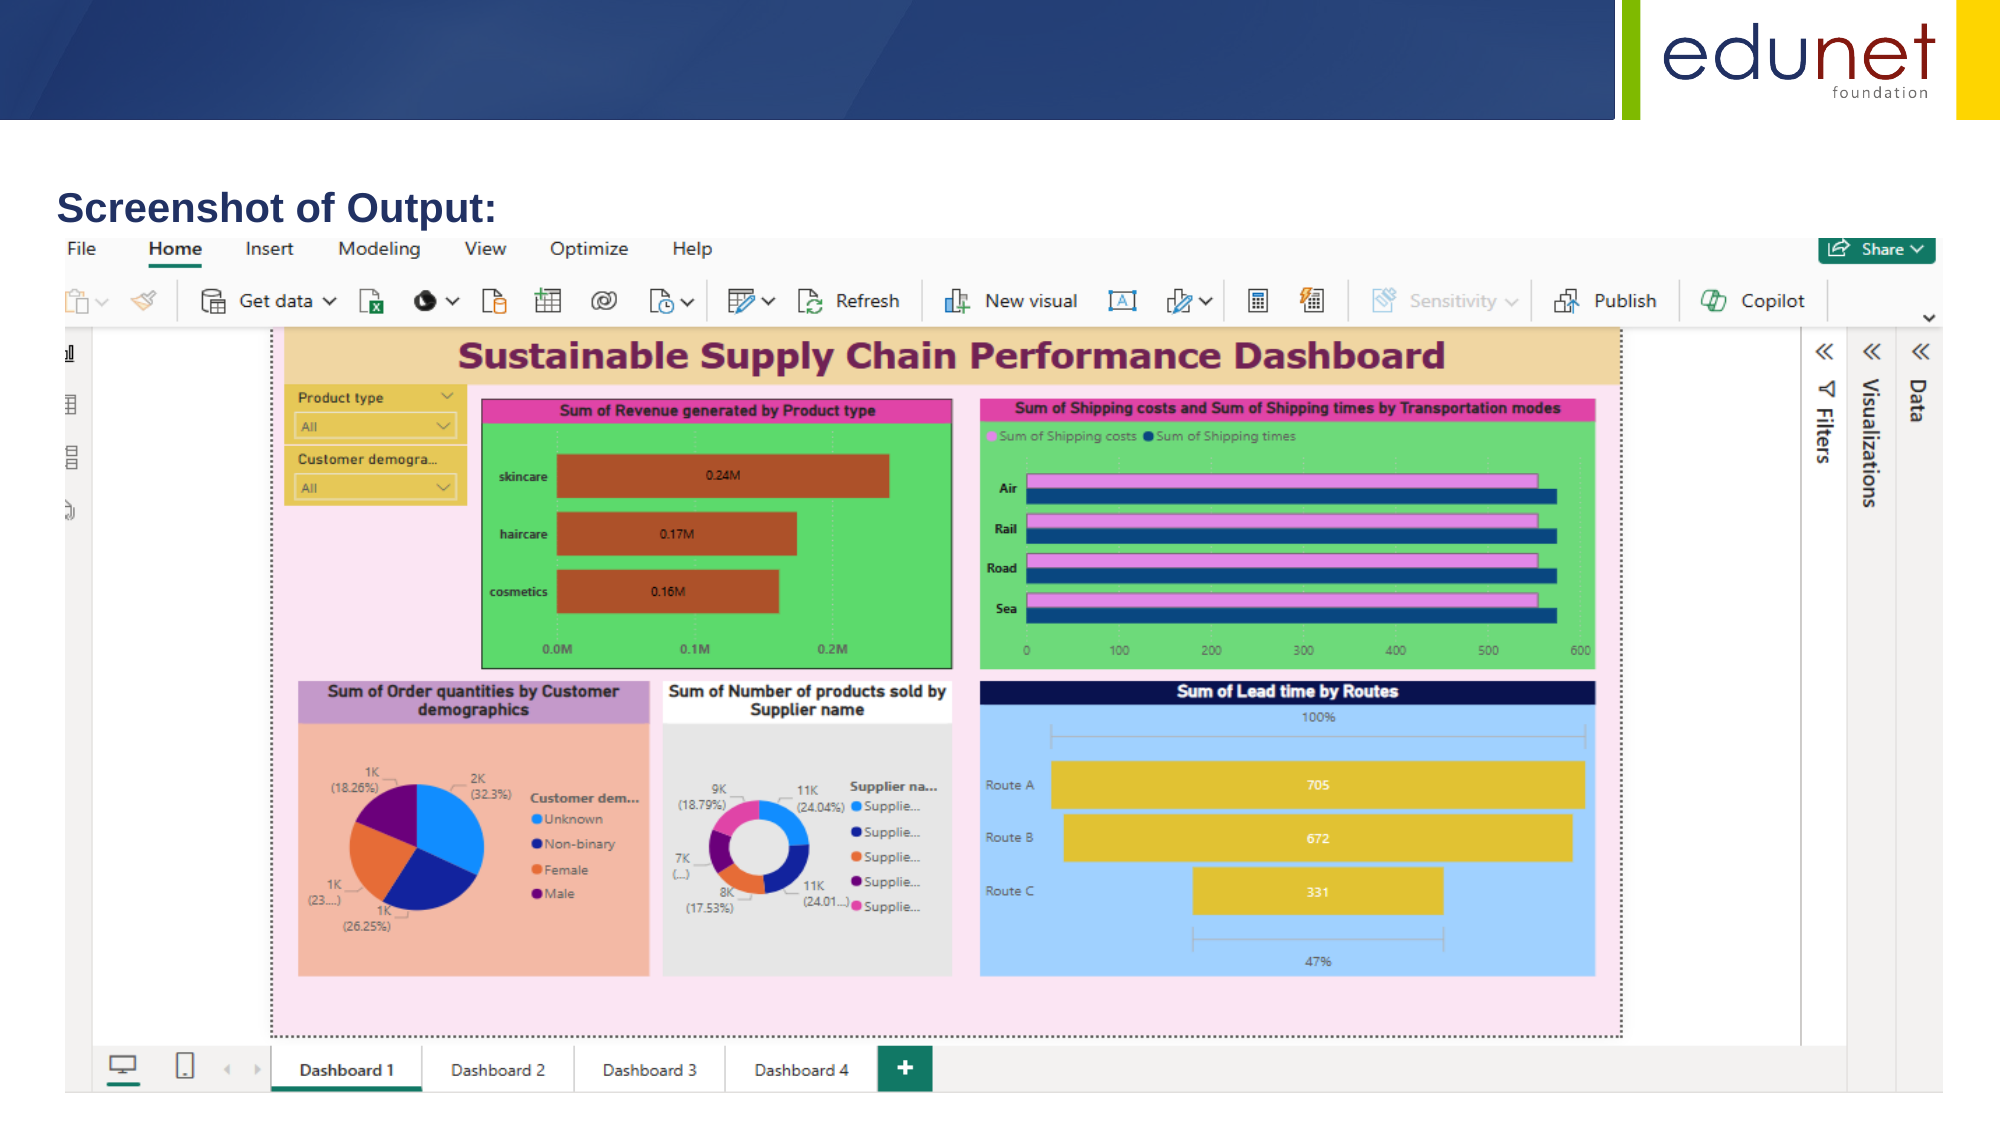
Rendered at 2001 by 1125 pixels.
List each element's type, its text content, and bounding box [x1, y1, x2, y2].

picture [1652, 12, 1948, 108]
picture [64, 238, 1944, 1093]
text_box Screenshot of Output: [41, 172, 1043, 238]
